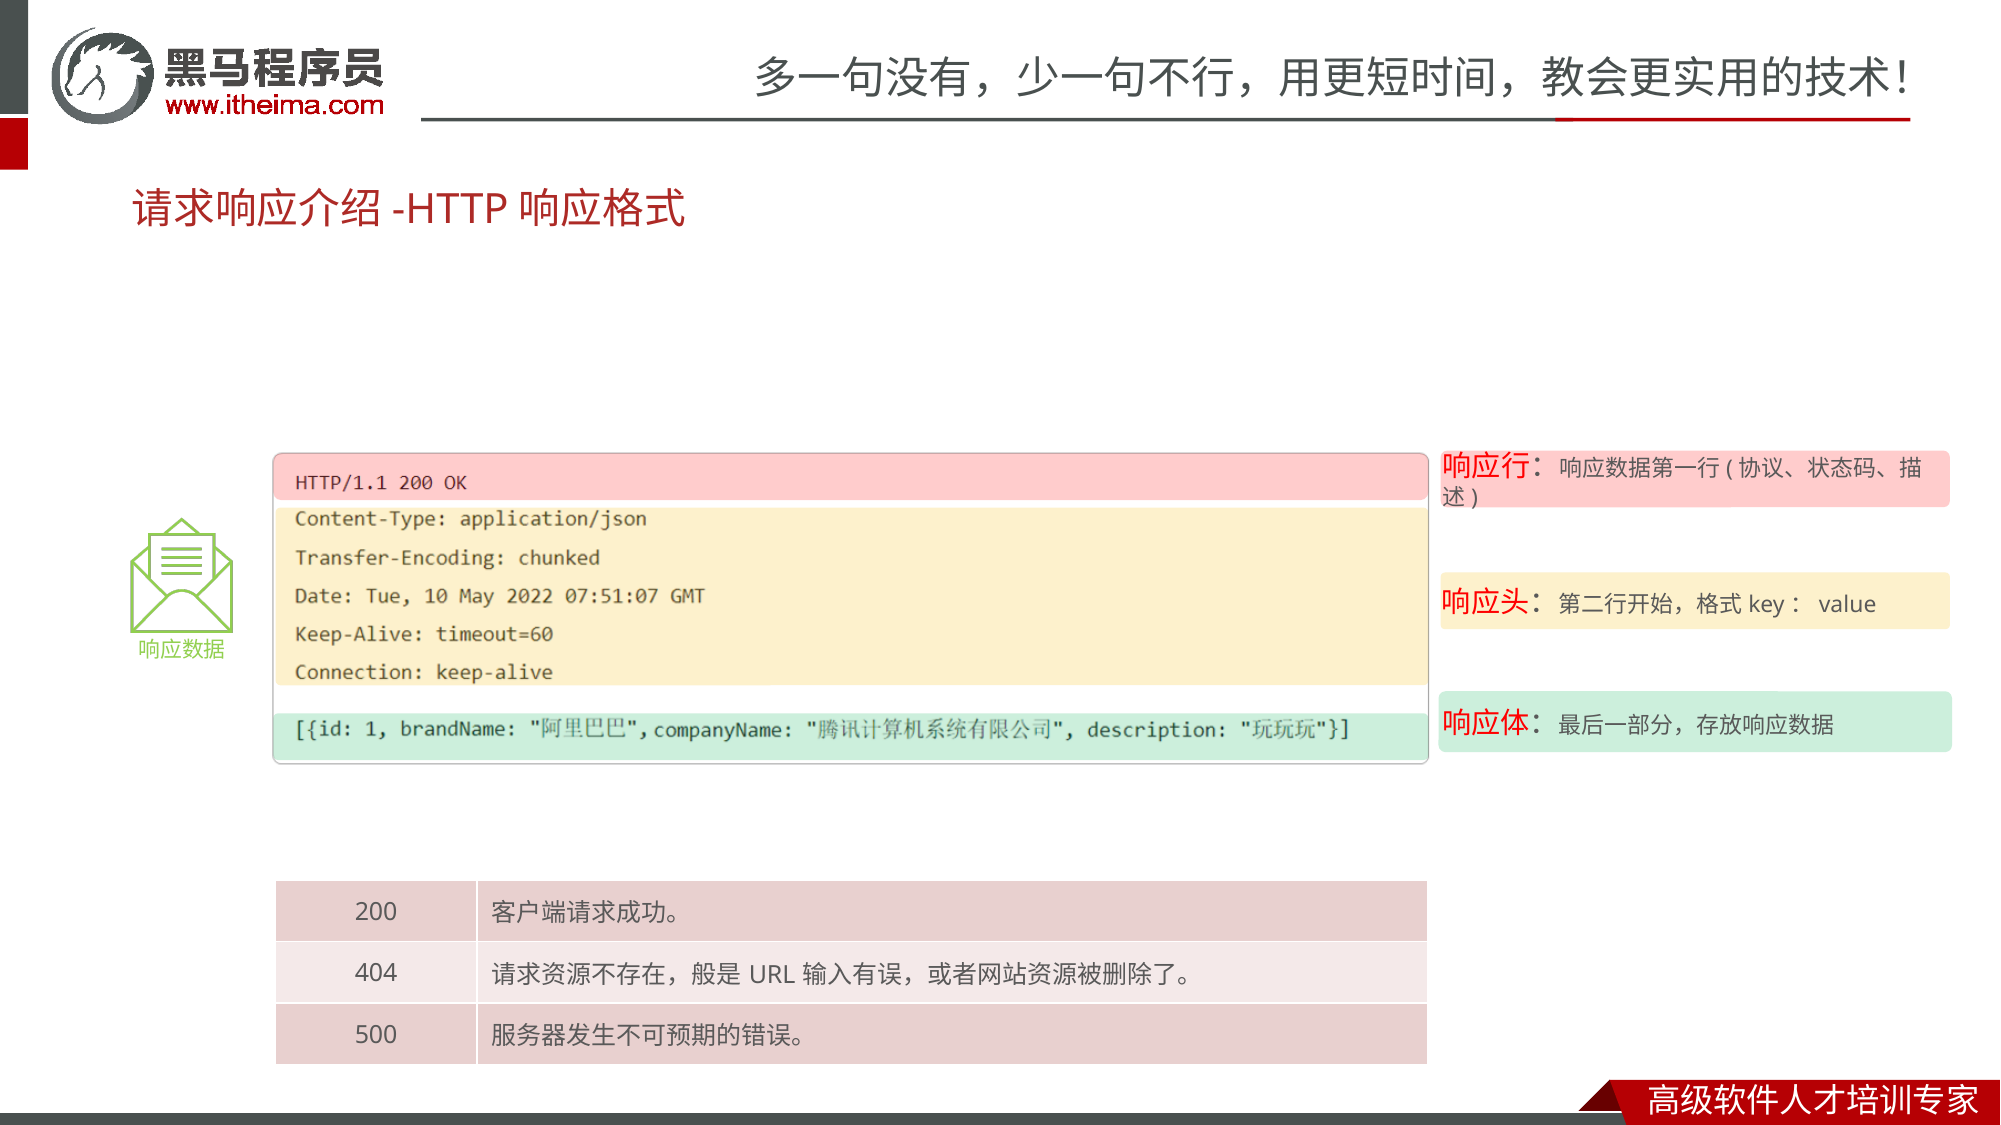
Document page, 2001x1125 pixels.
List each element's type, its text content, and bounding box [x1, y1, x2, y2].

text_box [116, 511, 254, 671]
picture [50, 26, 384, 125]
title 请求响应介绍-HTTP响应格式 [116, 164, 1872, 250]
table_cell 404 [276, 942, 476, 1002]
table_header 200 [276, 881, 476, 941]
table_header 客户端请求成功。 [478, 881, 1427, 941]
table_cell 请求资源不存在，般是URL输入有误，或者网站资源被删除了。 [478, 942, 1427, 1002]
text_box 响应行：响应数据第一行(协议、状态码、描述) [1441, 448, 1953, 510]
picture [268, 446, 1438, 770]
table_cell 500 [276, 1004, 476, 1064]
text_box 响应体：最后一部分，存放响应数据 [1441, 691, 1953, 753]
text_box 响应头：第二行开始，格式key：value [1441, 570, 1953, 632]
table_cell 服务器发生不可预期的错误。 [478, 1004, 1427, 1064]
